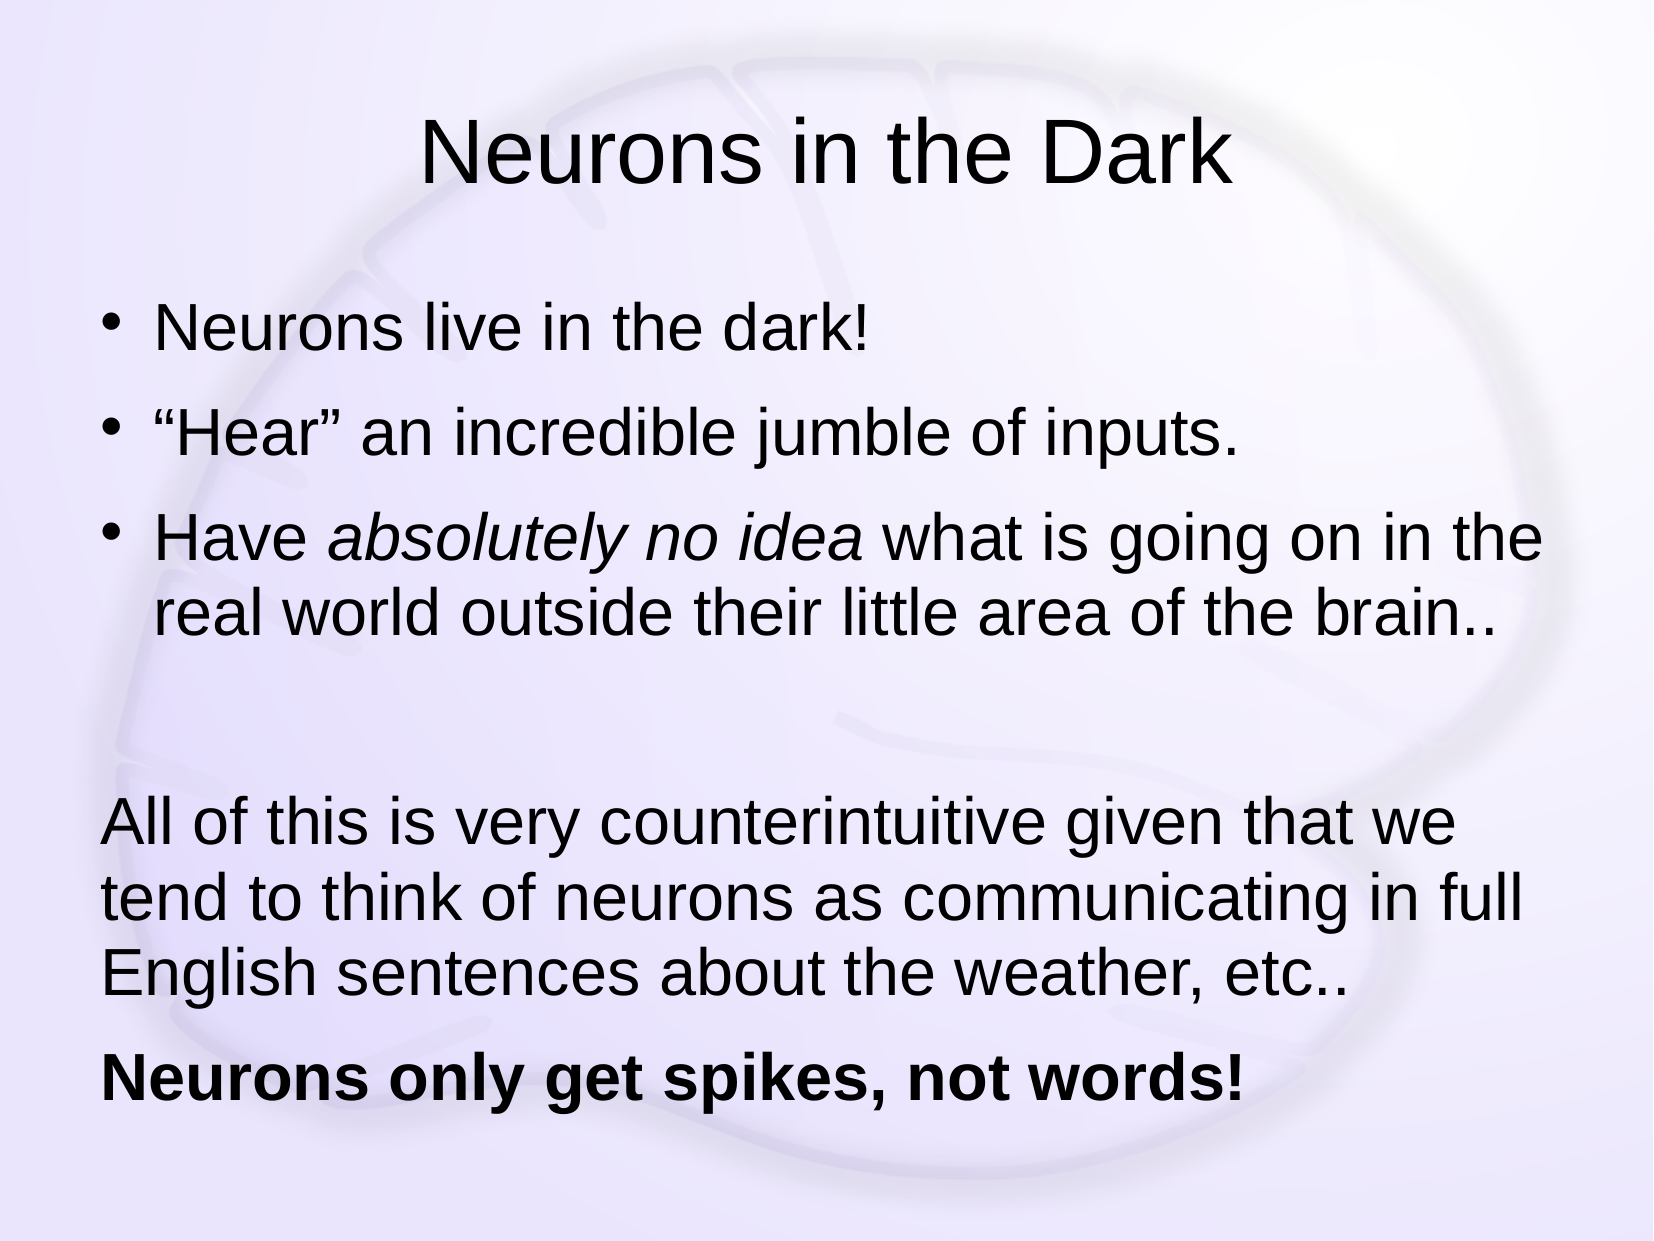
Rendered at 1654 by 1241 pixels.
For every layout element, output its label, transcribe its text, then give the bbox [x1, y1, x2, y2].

list Neurons live in the dark! “Hear” an incredible jumble of inputs. Have absolutely no idea what is going on in the real world outside their little area of the brain.. All of this is very counterintuitive given that we tend to think of neurons as communicating in full English sentences about the weather, etc.. Neurons only get spikes, not words! [82, 290, 1571, 1110]
picture [0, 0, 1654, 1241]
title Neurons in the Dark [82, 49, 1571, 257]
